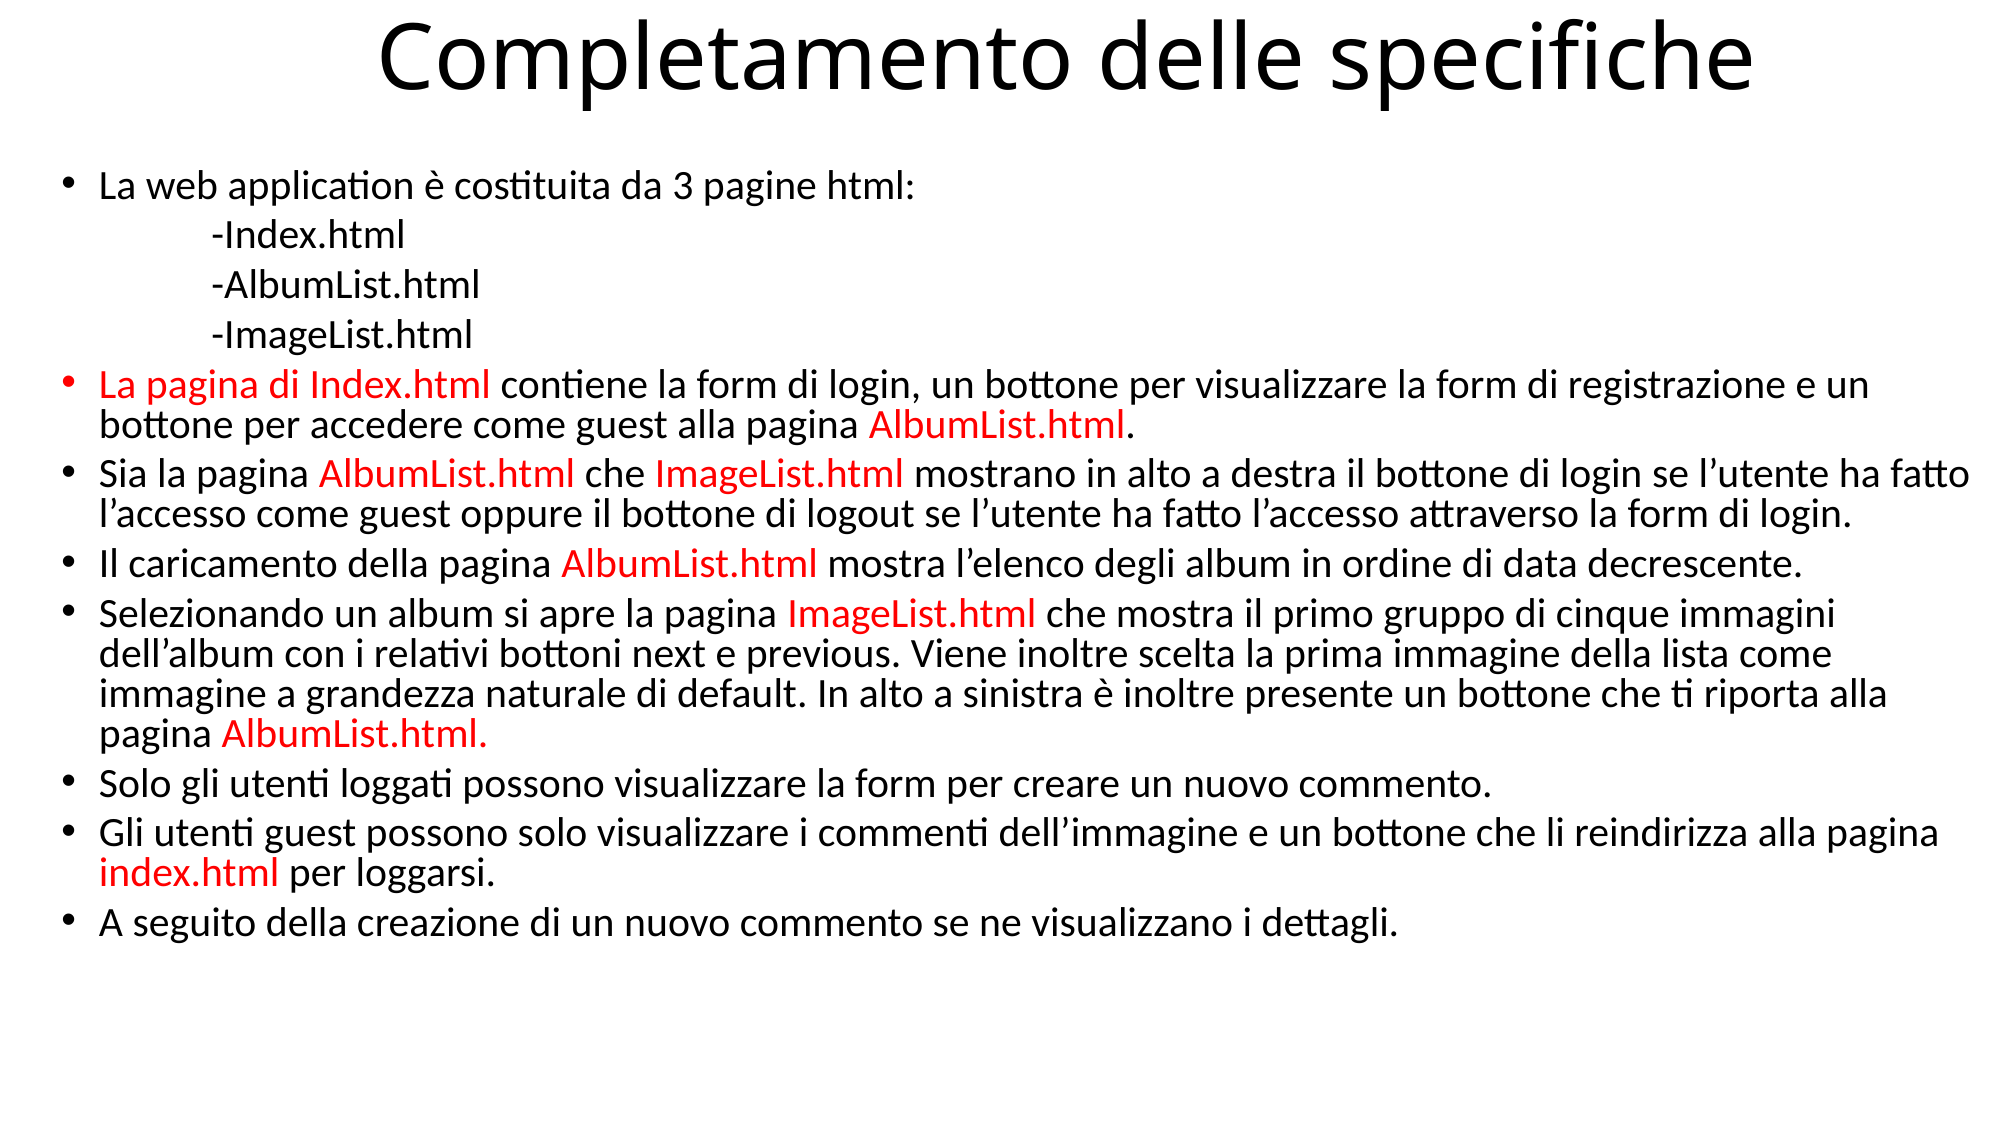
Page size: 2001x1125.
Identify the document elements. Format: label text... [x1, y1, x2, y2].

title Completamento delle specifiche [358, 16, 1812, 104]
list La web application è costituita da 3 pagine html: -Index.html -AlbumList.html -ImageList.html La pagina di Index.html contiene la form di login, un bottone per visualizzare la form di registrazione e un bottone per accedere come guest alla pagina AlbumList.html. Sia la pagina AlbumList.html che ImageList.html mostrano in alto a destra il bottone di login se l’utente ha fatto l’accesso come guest oppure il bottone di logout se l’utente ha fatto l’accesso attraverso la form di login. Il caricamento della pagina AlbumList.html mostra l’elenco degli album in ordine di data decrescente. Selezionando un album si apre la pagina ImageList.html che mostra il primo gruppo di cinque immagini dell’album con i relativi bottoni next e previous. Viene inoltre scelta la prima immagine della lista come immagine a grandezza naturale di default. In alto a sinistra è inoltre presente un bottone che ti riporta alla pagina AlbumList.html. Solo gli utenti loggati possono visualizzare la form per creare un nuovo commento. Gli utenti guest possono solo visualizzare i commenti dell’immagine e un bottone che li reindirizza alla pagina index.html per loggarsi. A seguito della creazione di un nuovo commento se ne visualizzano i dettagli. [15, 158, 2000, 967]
